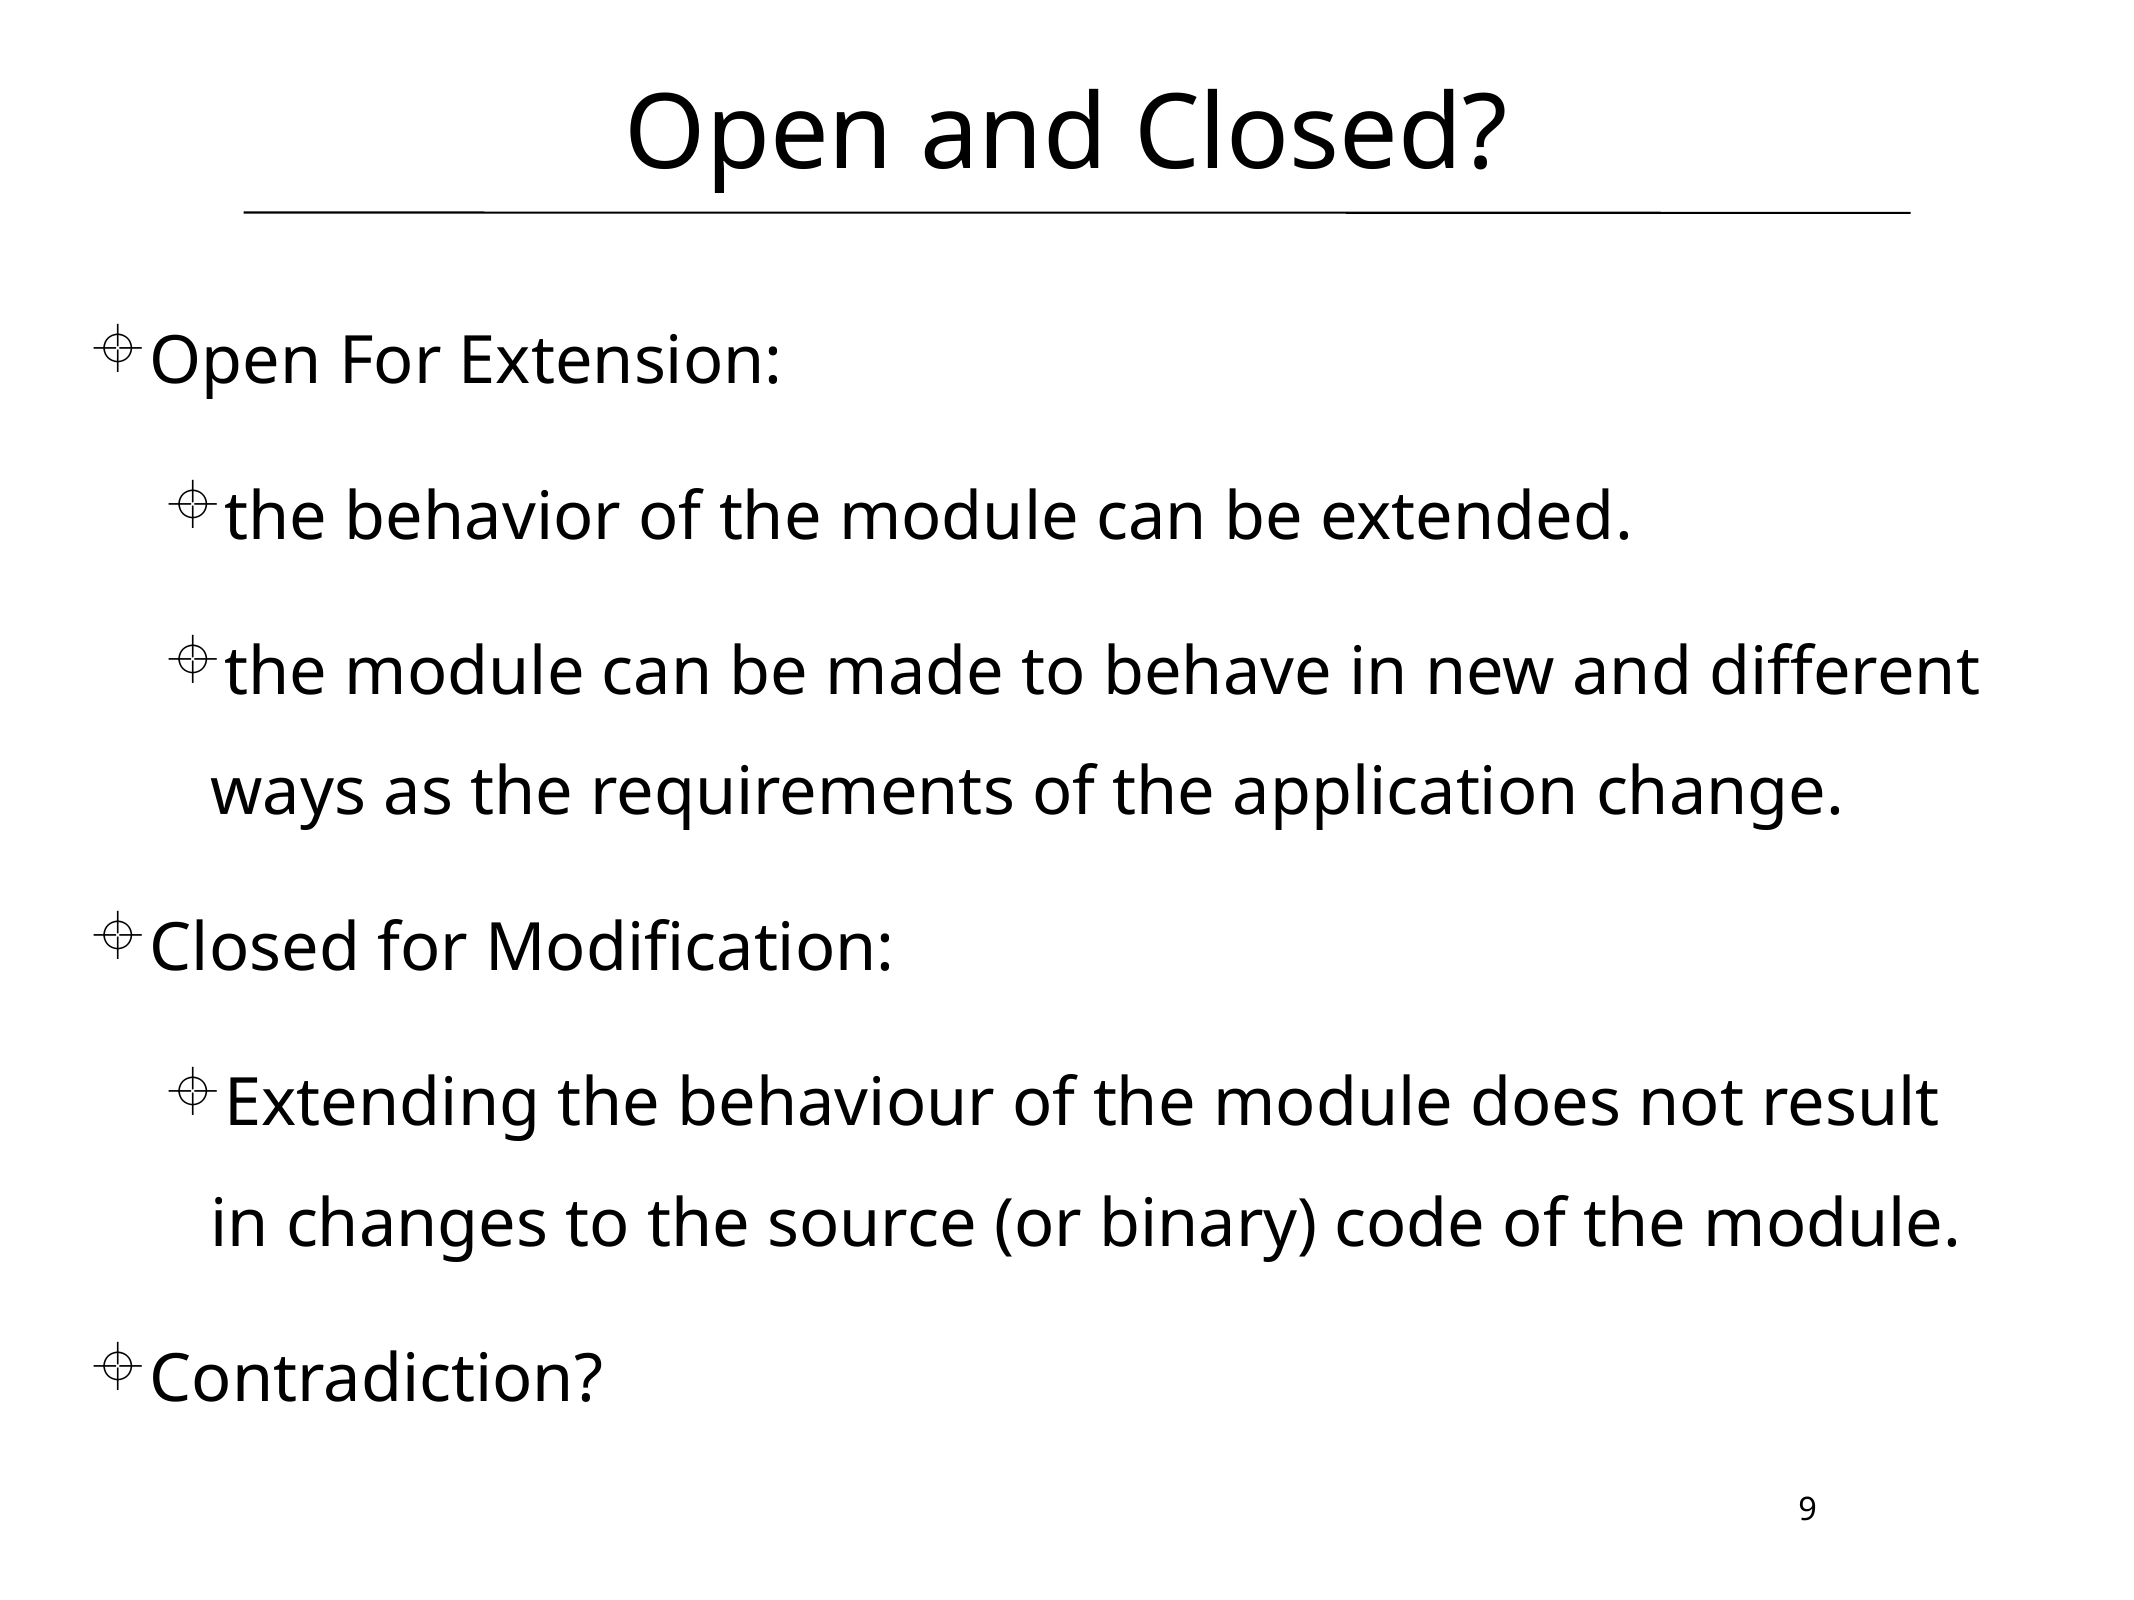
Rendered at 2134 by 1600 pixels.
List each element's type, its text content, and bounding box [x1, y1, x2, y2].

title Open and Closed? [105, 24, 2028, 230]
list Open For Extension: the behavior of the module can be extended. the module can be made to behave in new and different ways as the requirements of the application change. Closed for Modification: Extending the behaviour of the module does not result in changes to the source (or binary) code of the module. Contradiction? [72, 267, 2016, 1569]
